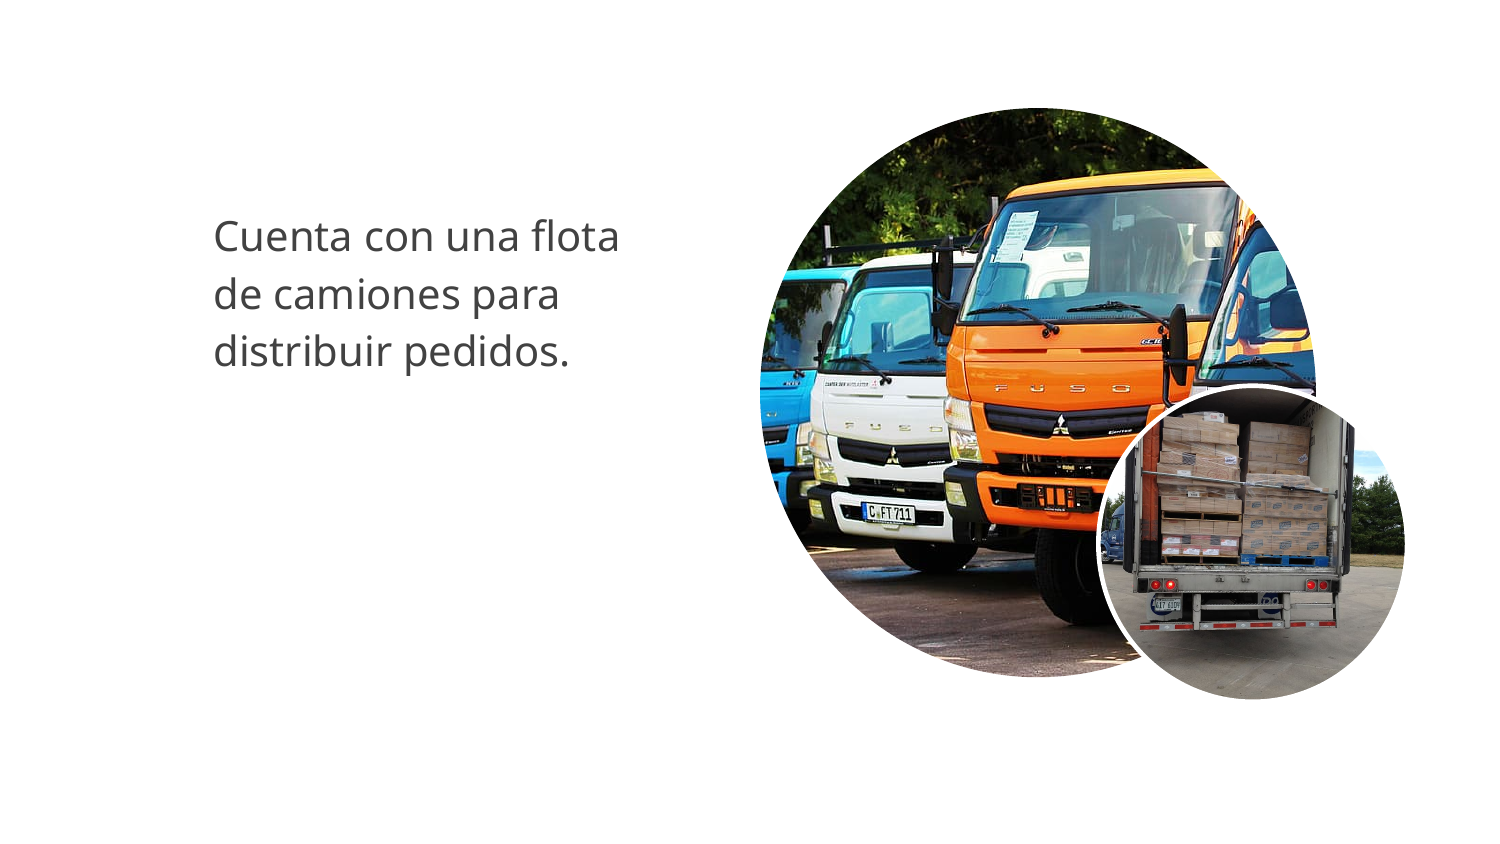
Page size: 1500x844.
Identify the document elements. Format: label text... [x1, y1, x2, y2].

picture [759, 107, 1408, 703]
list Cuenta con una flota de camiones para distribuir pedidos. [48, 79, 653, 584]
